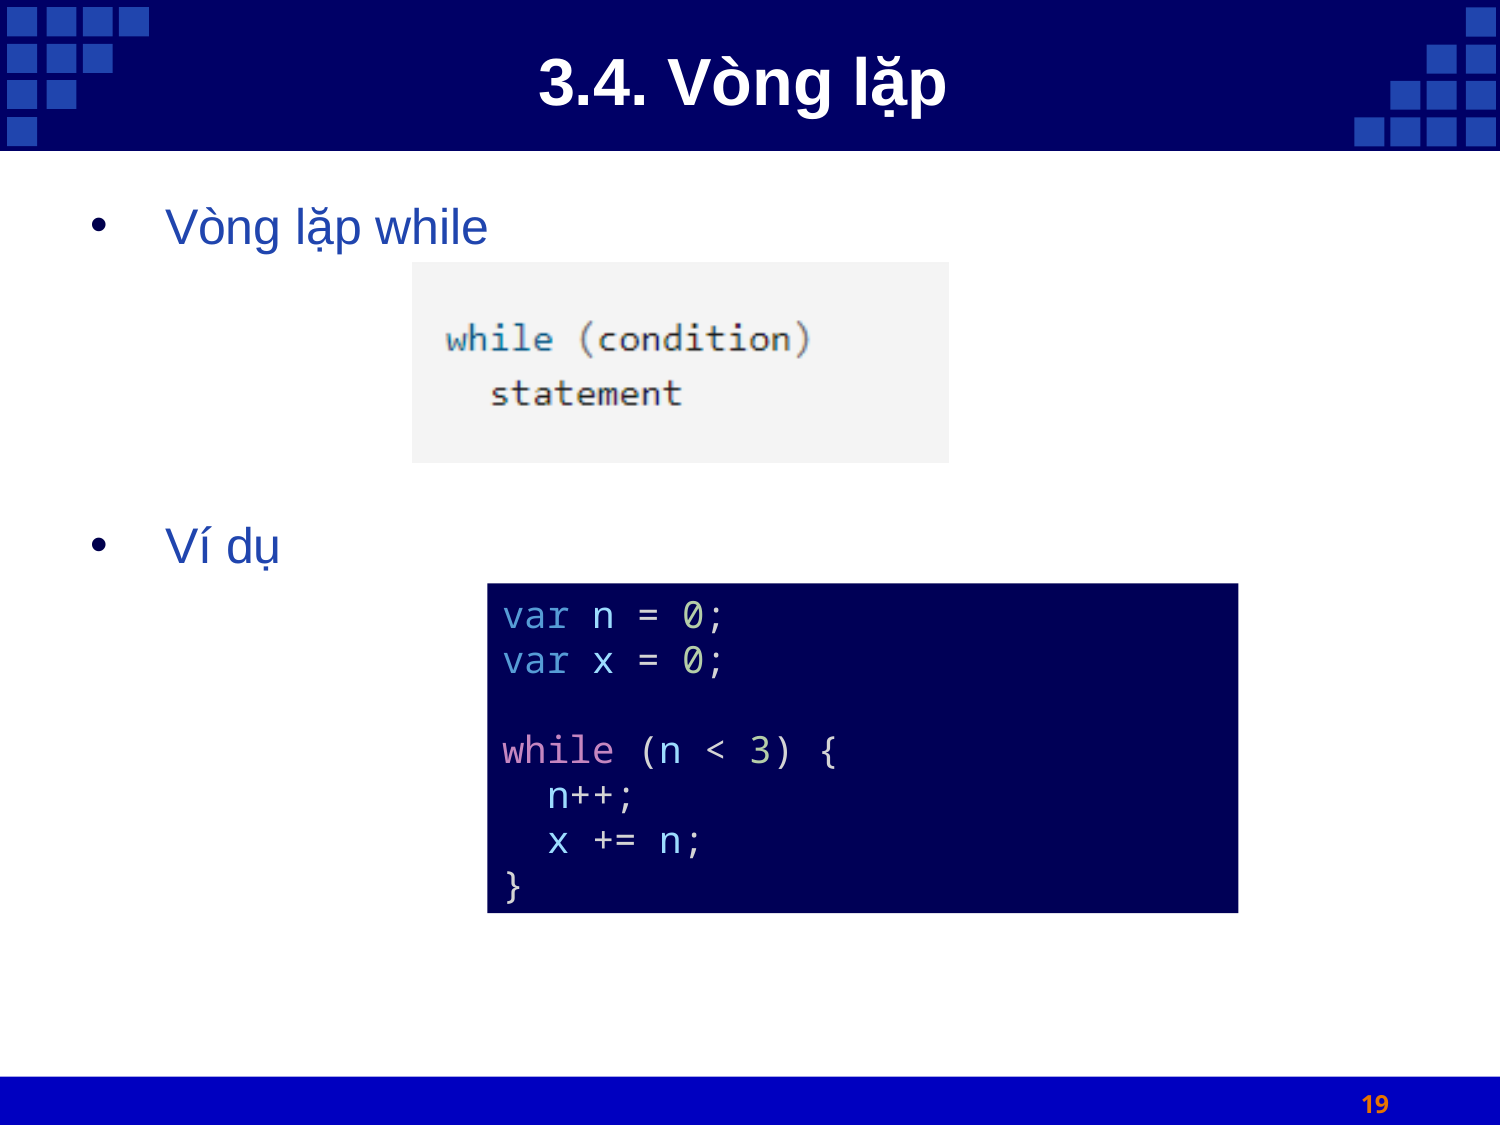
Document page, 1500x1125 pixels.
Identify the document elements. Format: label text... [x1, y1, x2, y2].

text_box var n = 0; var x = 0; while (n < 3) { n++; x += n; } [487, 583, 1239, 914]
picture [412, 262, 949, 463]
slide_number 19 [1324, 1080, 1426, 1125]
list Vòng lặp while Ví dụ [75, 176, 1425, 1038]
title 3.4. Vòng lặp [137, 32, 1350, 125]
